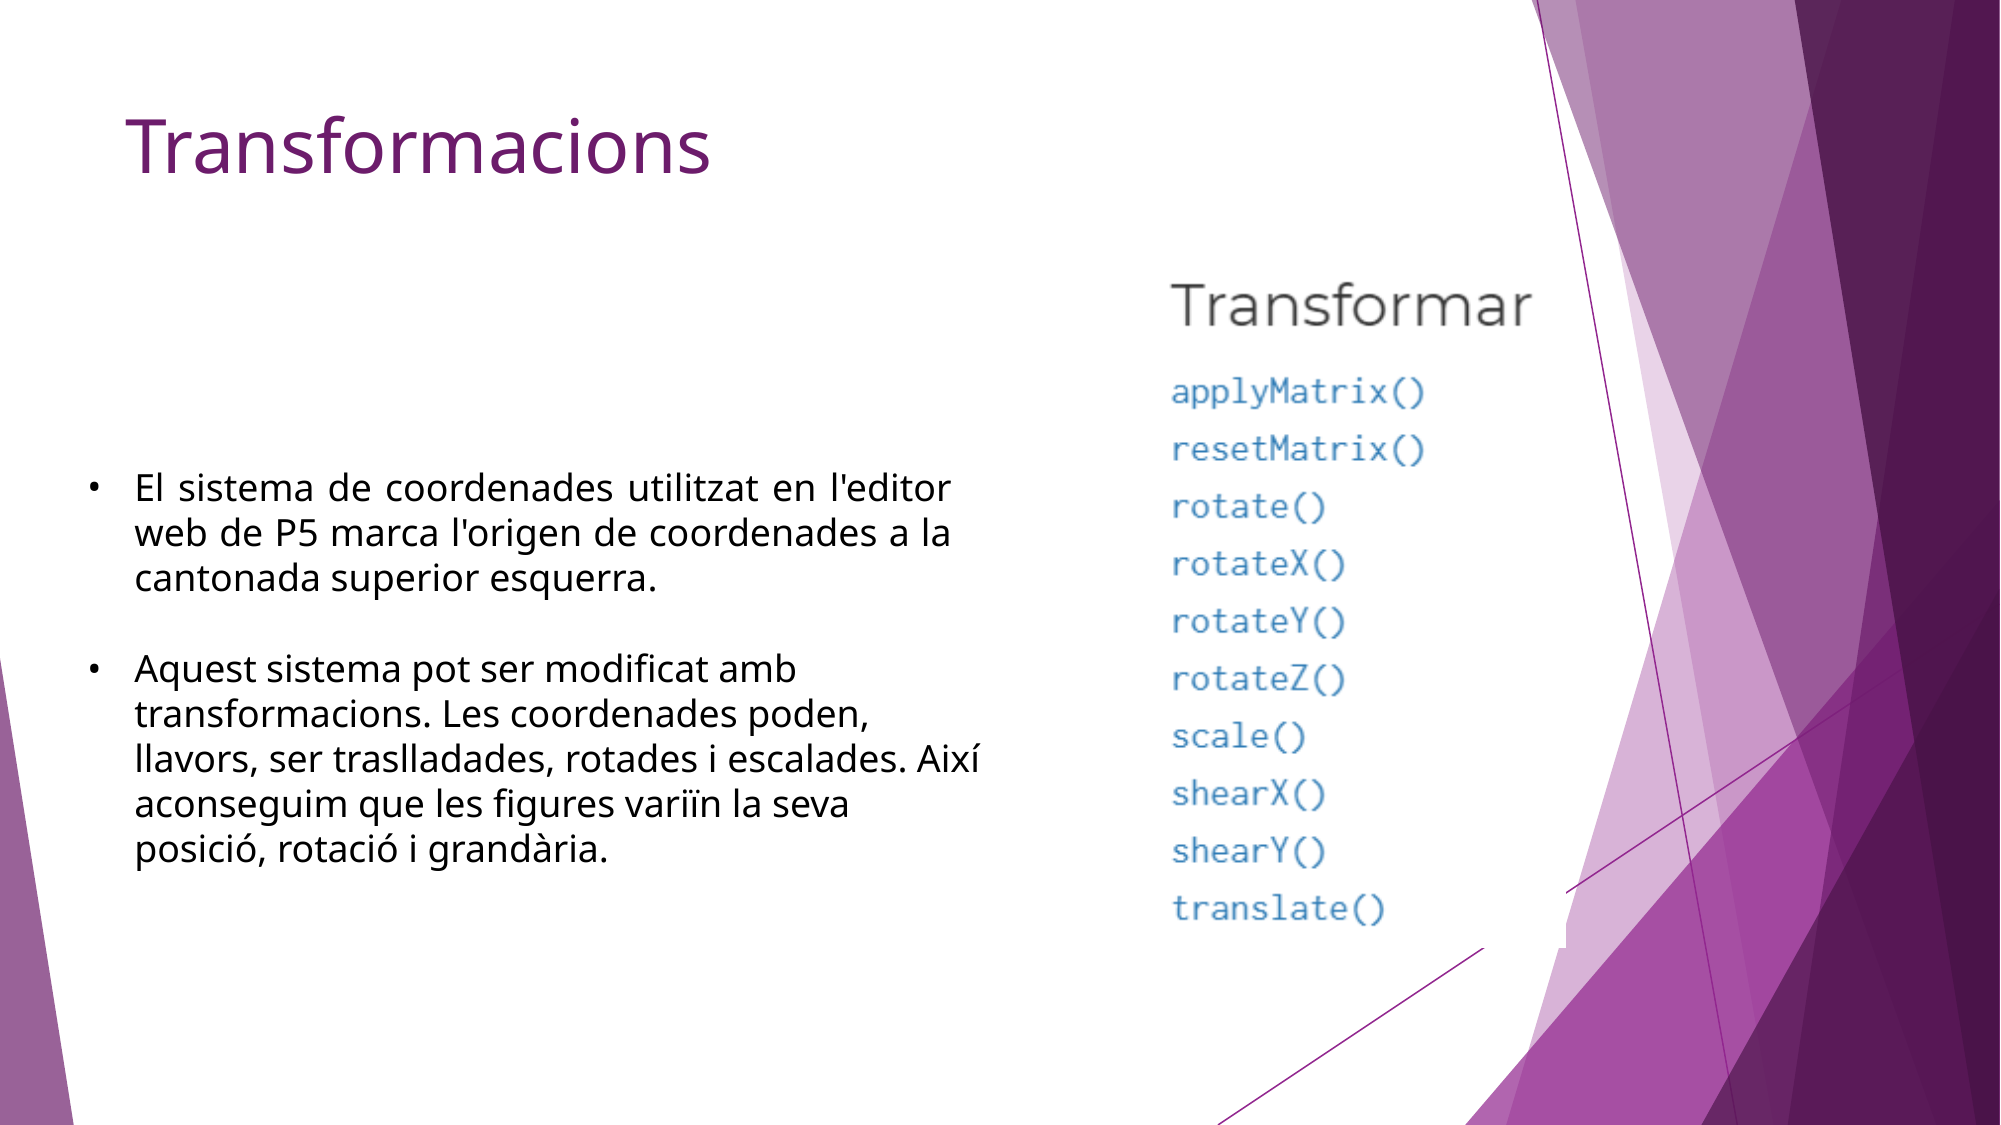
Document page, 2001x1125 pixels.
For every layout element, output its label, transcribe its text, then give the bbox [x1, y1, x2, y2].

title Transformacions [123, 96, 720, 287]
text_box El sistema de coordenades utilitzat en l'editor web de P5 marca l'origen de coordenades a la cantonada superior esquerra. Aquest sistema pot ser modificat amb transformacions. Les coordenades poden, llavors, ser traslladades, rotades i escalades. Així aconseguim que les figures variïn la seva posició, rotació i grandària. [85, 461, 988, 871]
picture [1087, 249, 1566, 948]
